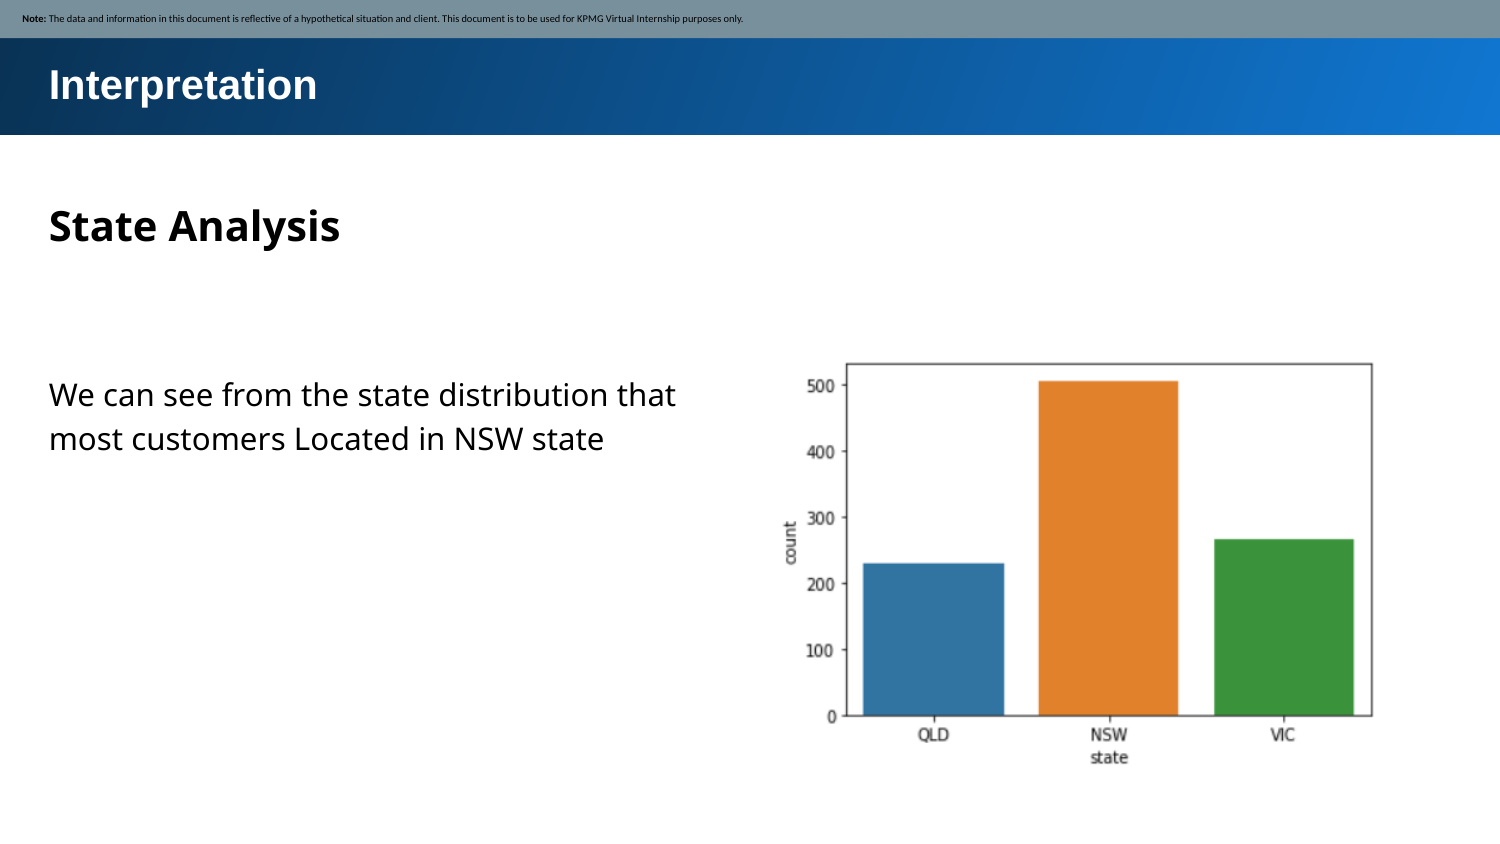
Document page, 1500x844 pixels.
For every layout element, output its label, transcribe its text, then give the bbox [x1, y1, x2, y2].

text_box Interpretation [33, 43, 1439, 124]
text_box State Analysis [33, 177, 1439, 266]
text_box Note: The data and information in this document is reflective of a hypothetical situation and client. This document is to be used for KPMG Virtual Internship purposes only. [0, 0, 1500, 39]
text_box [0, 39, 1500, 135]
text_box We can see from the state distribution that most customers Located in NSW state [33, 355, 708, 472]
picture [711, 354, 1456, 801]
